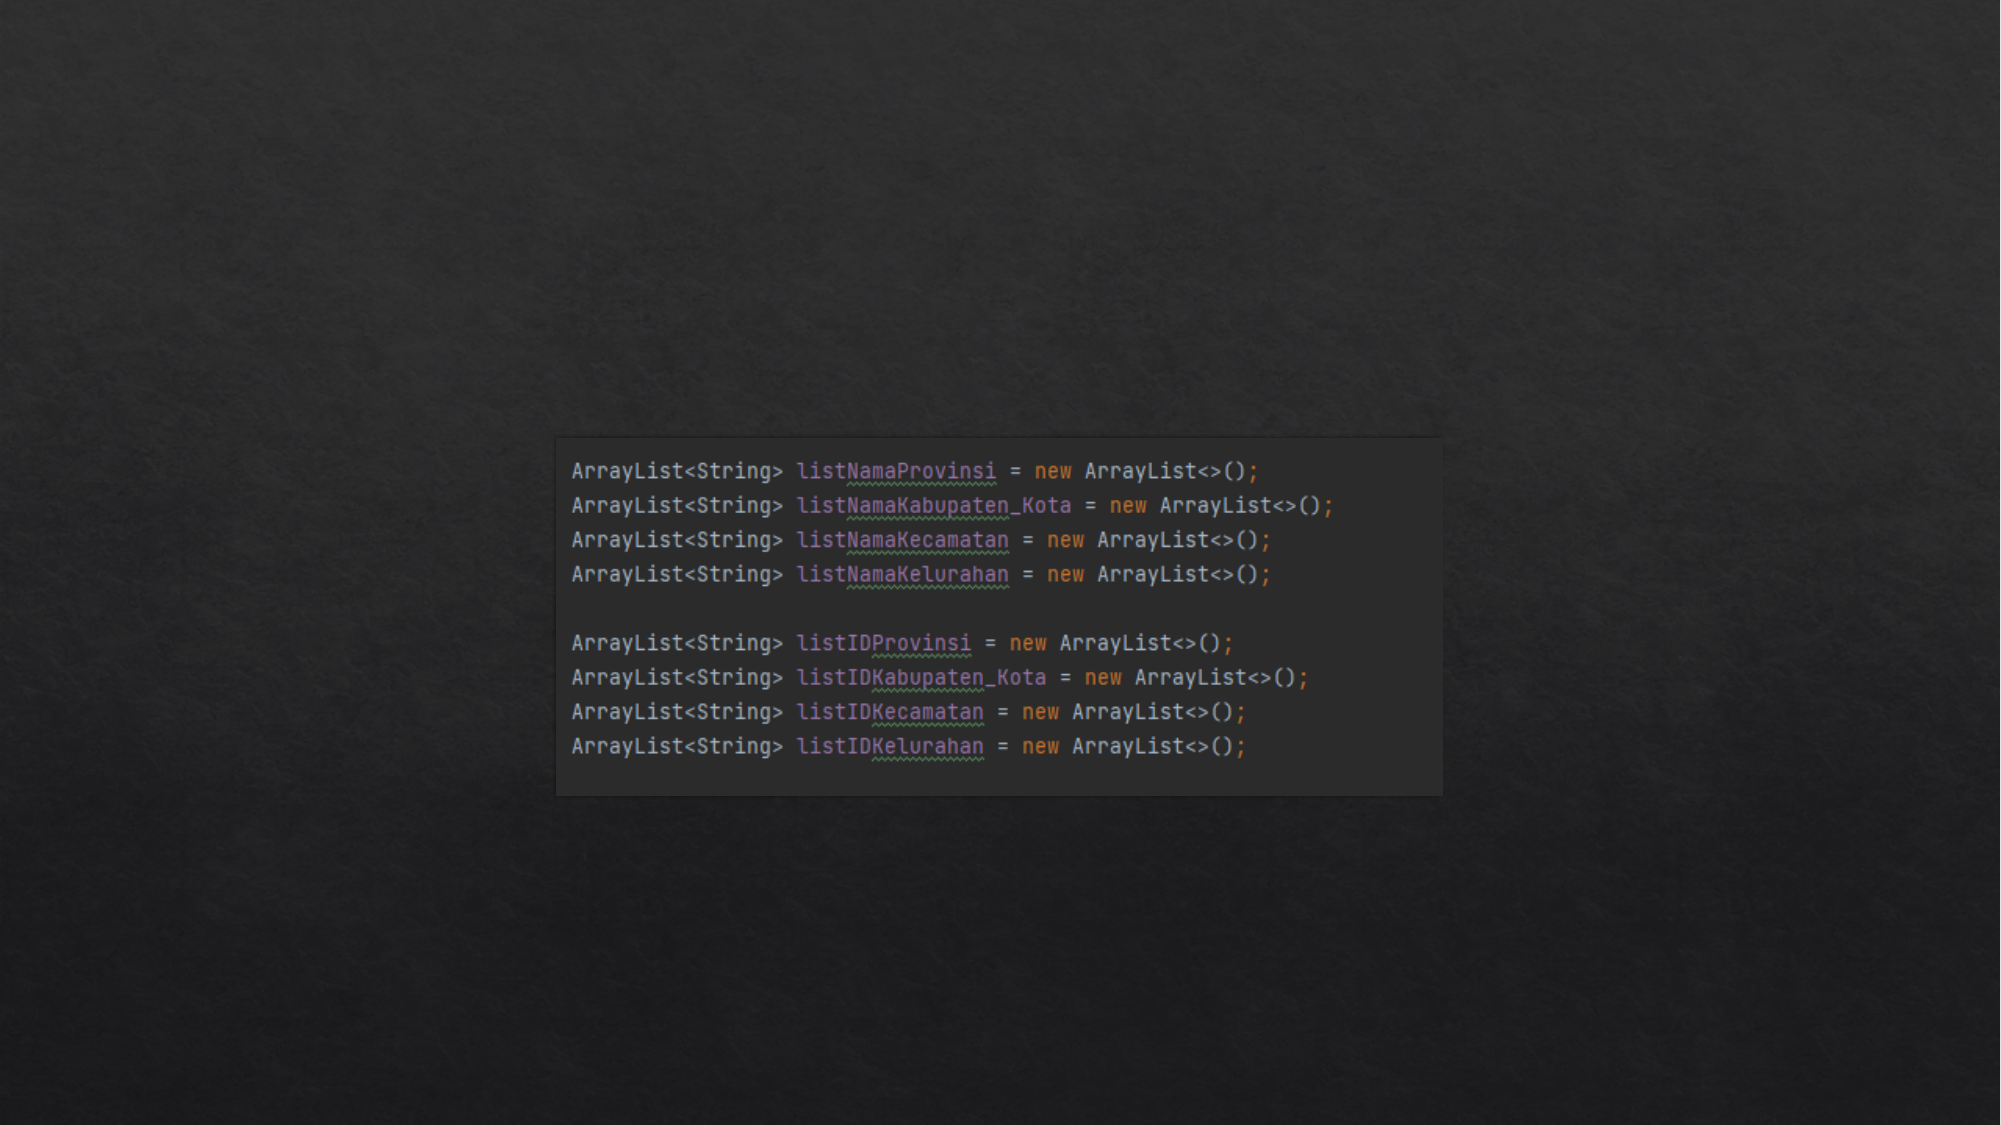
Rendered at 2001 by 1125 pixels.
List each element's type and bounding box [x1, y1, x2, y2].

list [555, 437, 1443, 797]
